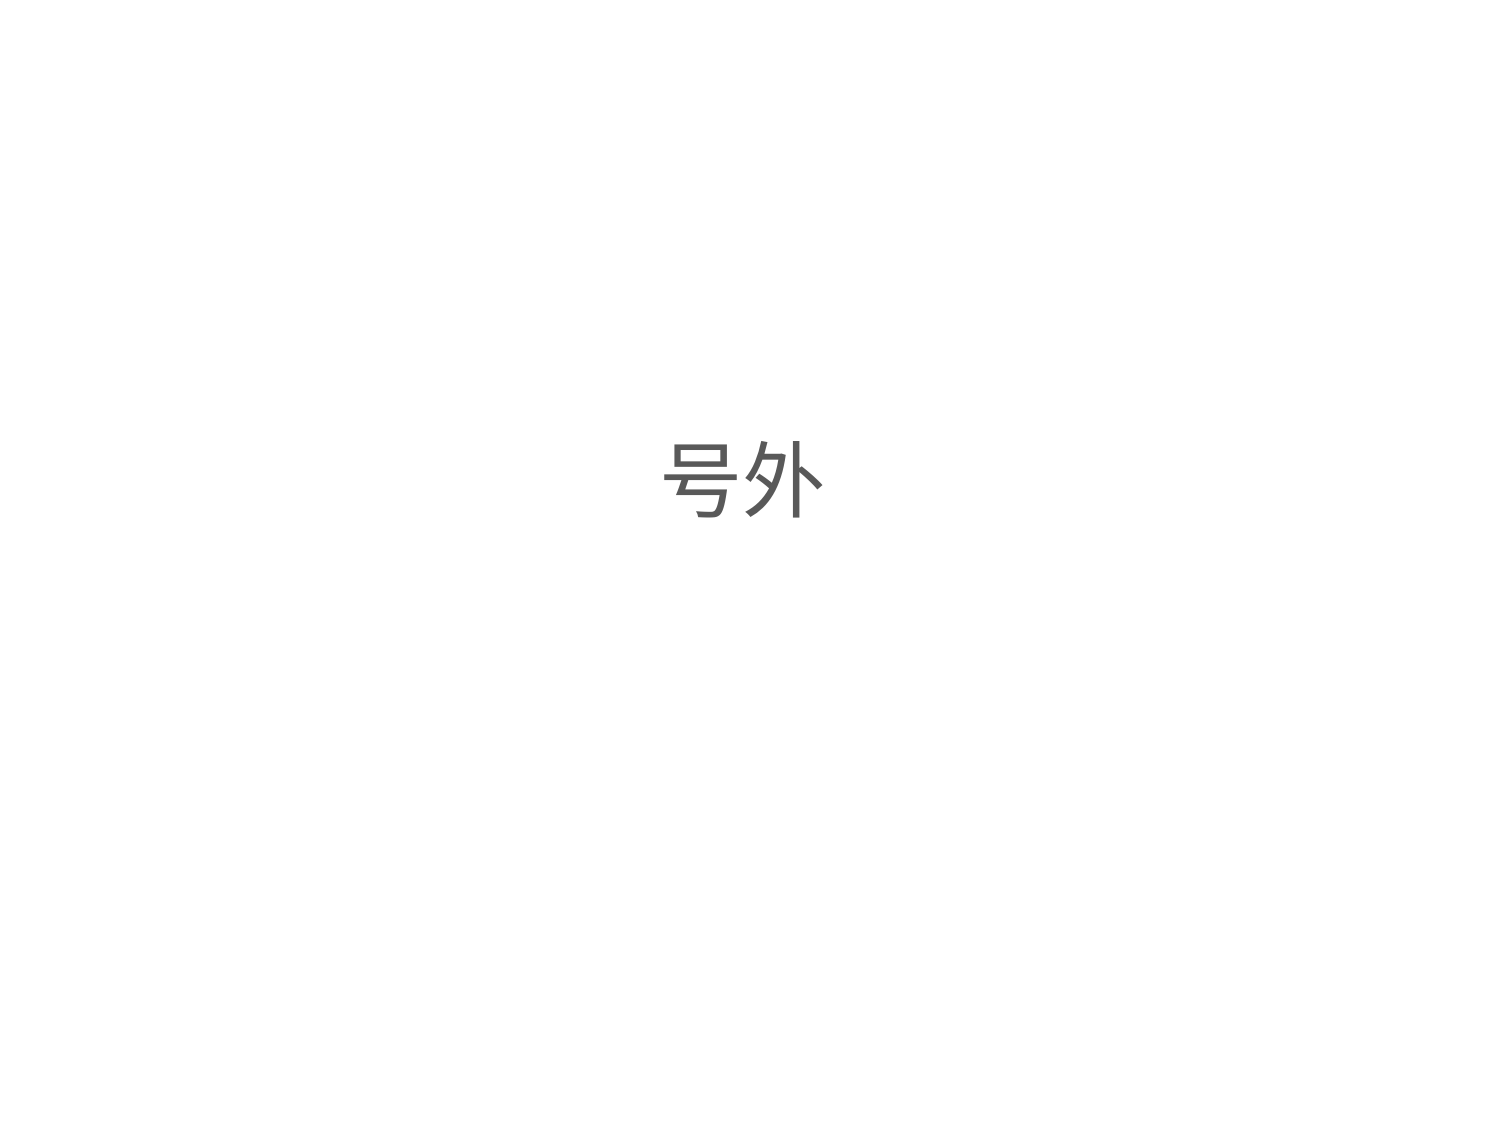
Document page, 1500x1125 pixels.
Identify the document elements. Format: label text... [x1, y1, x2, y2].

text_box 号外 [644, 420, 842, 536]
